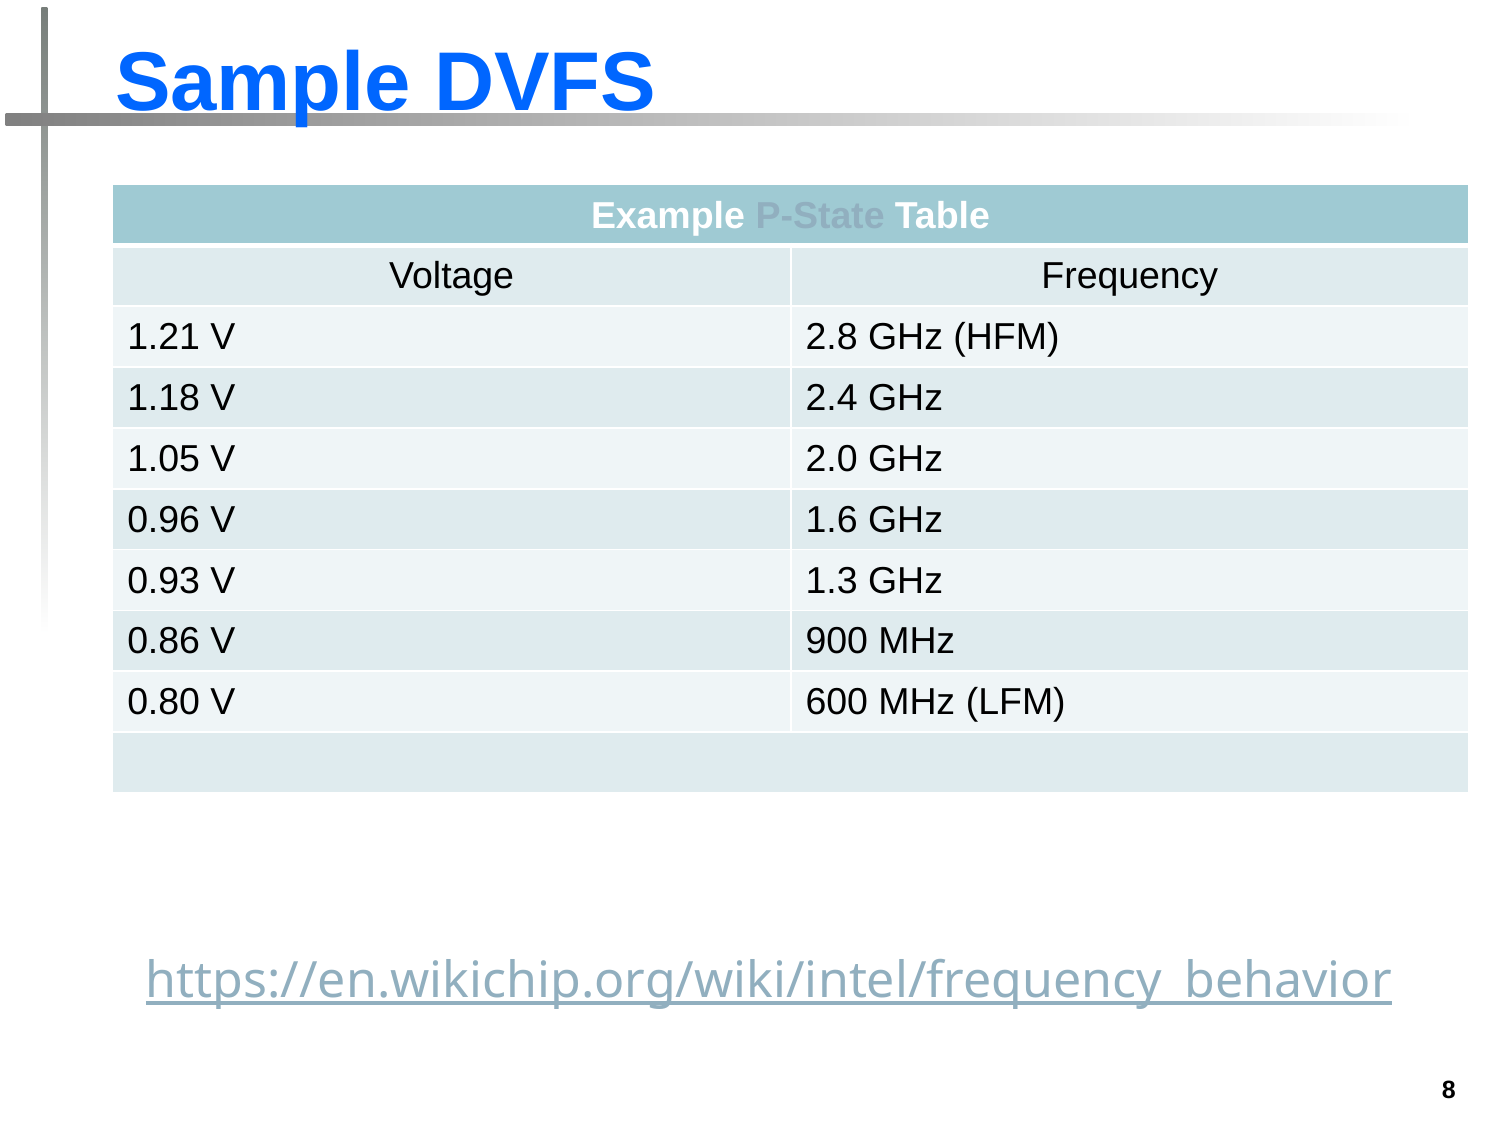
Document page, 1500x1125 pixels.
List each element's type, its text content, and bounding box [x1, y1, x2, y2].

table_cell 1.05 V [113, 429, 790, 488]
table_cell [113, 733, 1468, 792]
table_header Example P-State Table [113, 185, 1468, 243]
table_cell 900 MHz [792, 611, 1468, 670]
title Sample DVFS [100, 18, 1460, 135]
table_cell 1.21 V [113, 307, 790, 366]
table_cell 2.0 GHz [792, 429, 1468, 488]
table_cell 0.80 V [113, 672, 790, 731]
table_cell 1.6 GHz [792, 490, 1468, 549]
table_cell 2.8 GHz (HFM) [792, 307, 1468, 366]
table_cell 0.86 V [113, 611, 790, 670]
table_cell 1.3 GHz [792, 550, 1468, 610]
table_cell Frequency [792, 248, 1468, 305]
text_box https://en.wikichip.org/wiki/intel/frequency_behavior [131, 940, 1408, 1024]
table_cell 1.18 V [113, 368, 790, 427]
table_cell 2.4 GHz [792, 368, 1468, 427]
table_cell 600 MHz (LFM) [792, 672, 1468, 731]
table_cell Voltage [113, 248, 790, 305]
table_cell 0.93 V [113, 550, 790, 610]
table_cell 0.96 V [113, 490, 790, 549]
